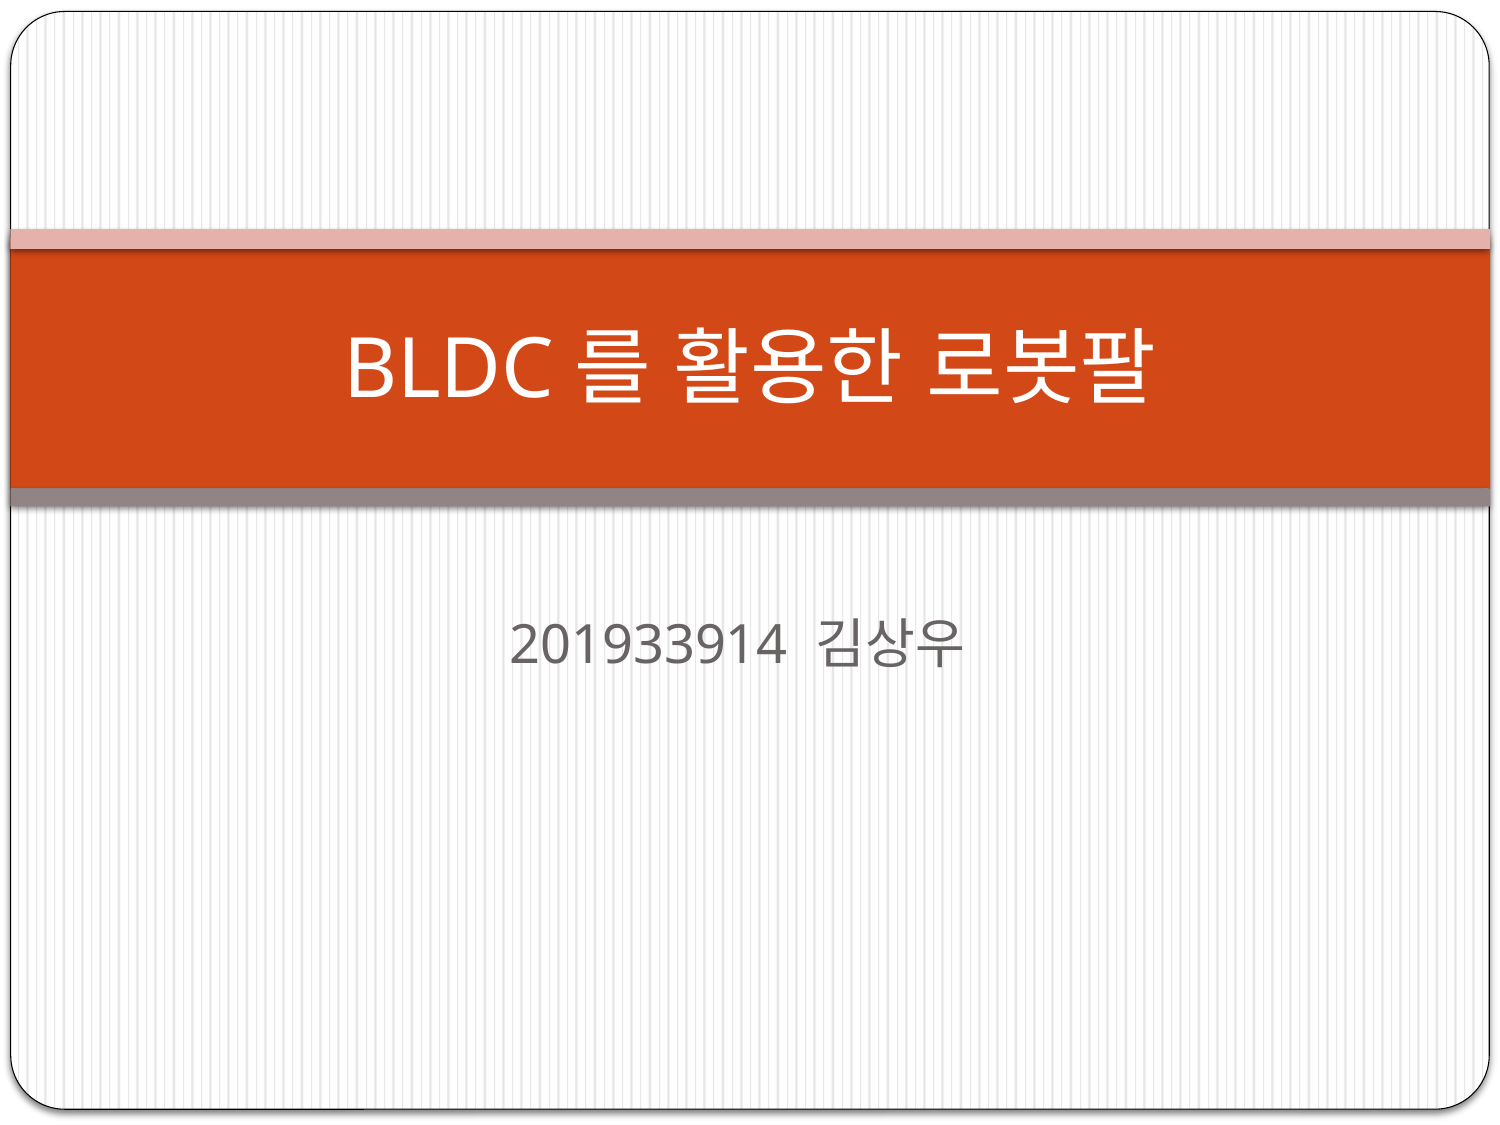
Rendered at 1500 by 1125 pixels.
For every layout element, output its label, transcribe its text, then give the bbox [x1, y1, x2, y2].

title BLDC를 활용한 로봇팔 [75, 247, 1425, 489]
subtitle 201933914 김상우 [212, 525, 1263, 788]
